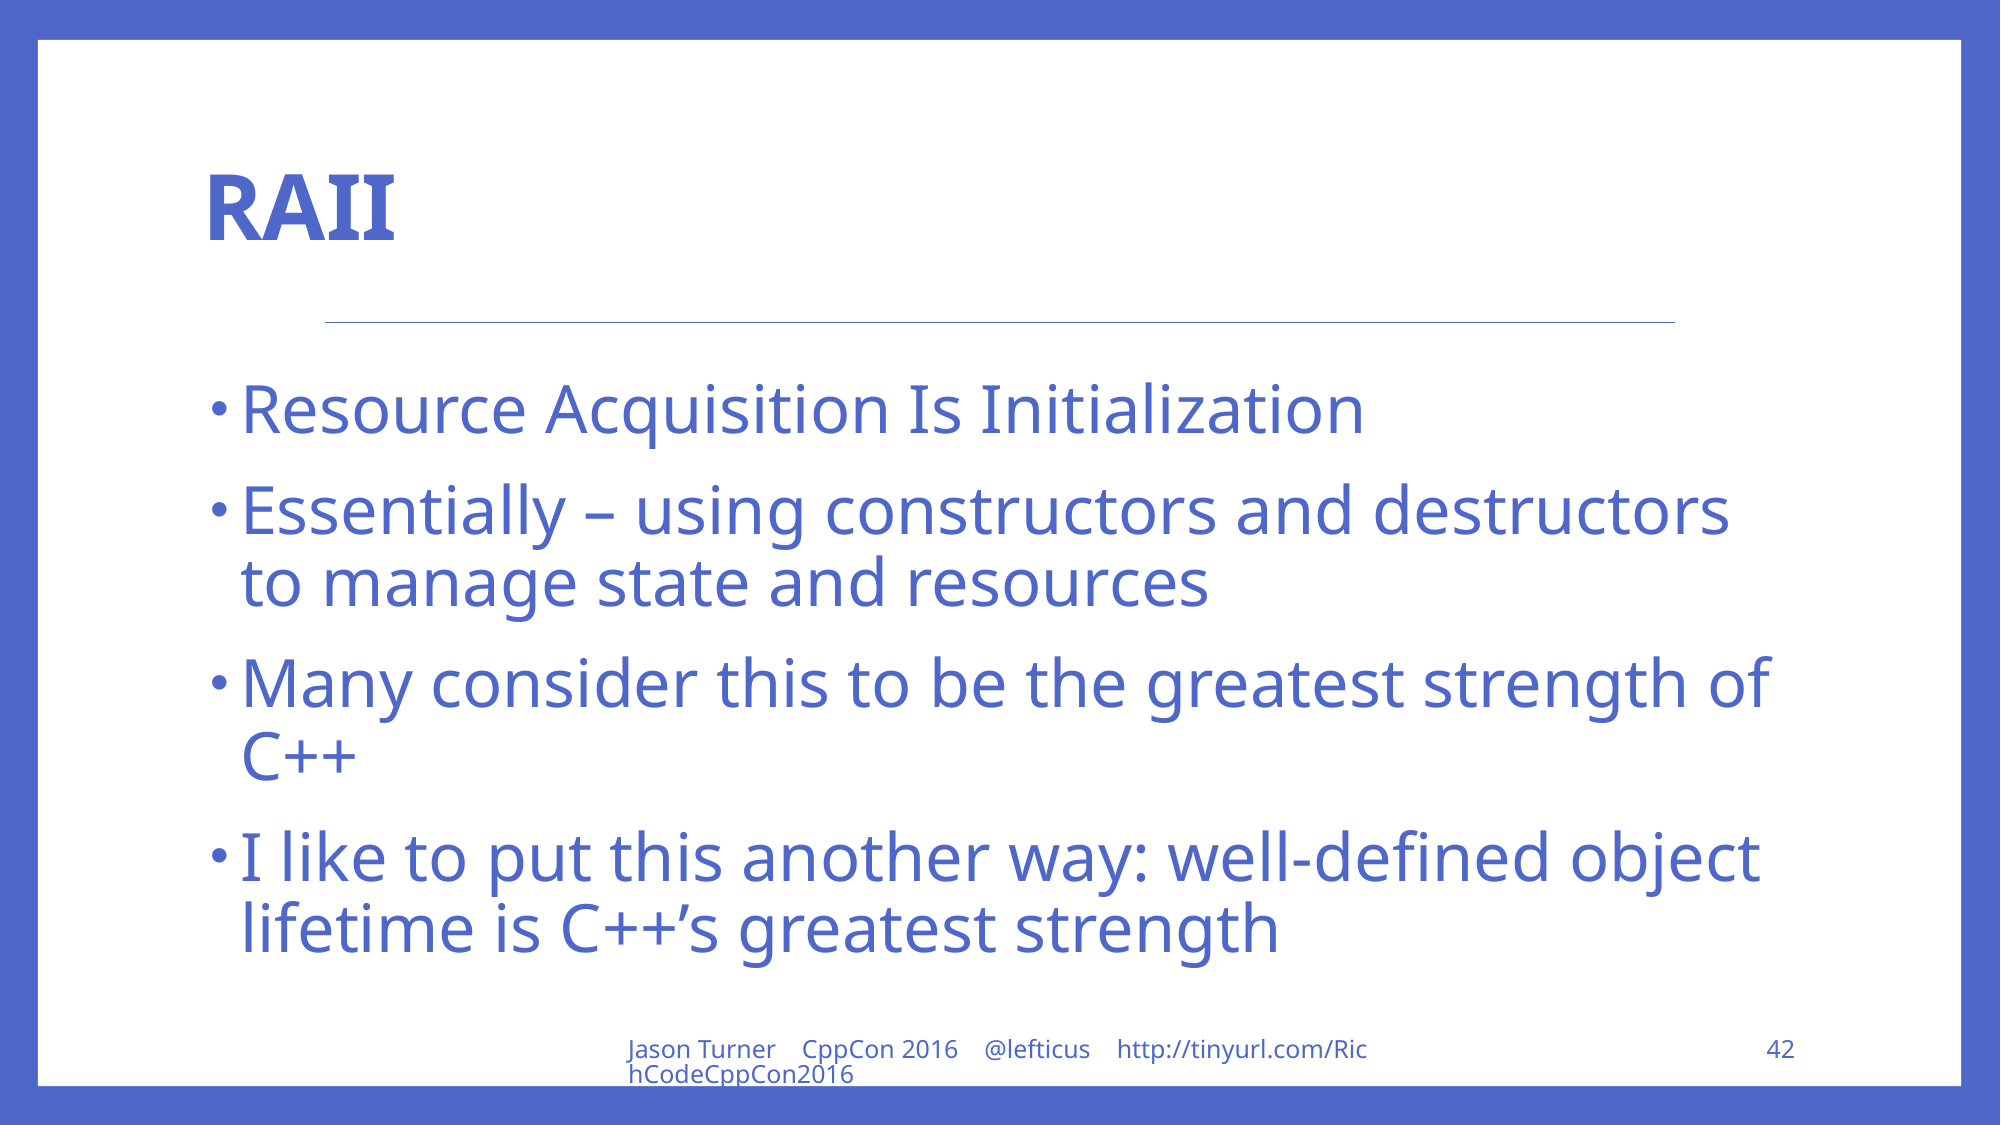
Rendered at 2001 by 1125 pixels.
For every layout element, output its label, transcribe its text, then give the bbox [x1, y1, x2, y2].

title RAII [187, 99, 1808, 323]
footer Jason Turner CppCon 2016 @lefticus http://tinyurl.com/RichCodeCppCon2016 [613, 1020, 1387, 1081]
list Resource Acquisition Is Initialization Essentially – using constructors and destructors to manage state and resources Many consider this to be the greatest strength of C++ I like to put this another way: well-defined object lifetime is C++’s greatest strength [187, 368, 1808, 1000]
slide_number 42 [1530, 1020, 1811, 1081]
